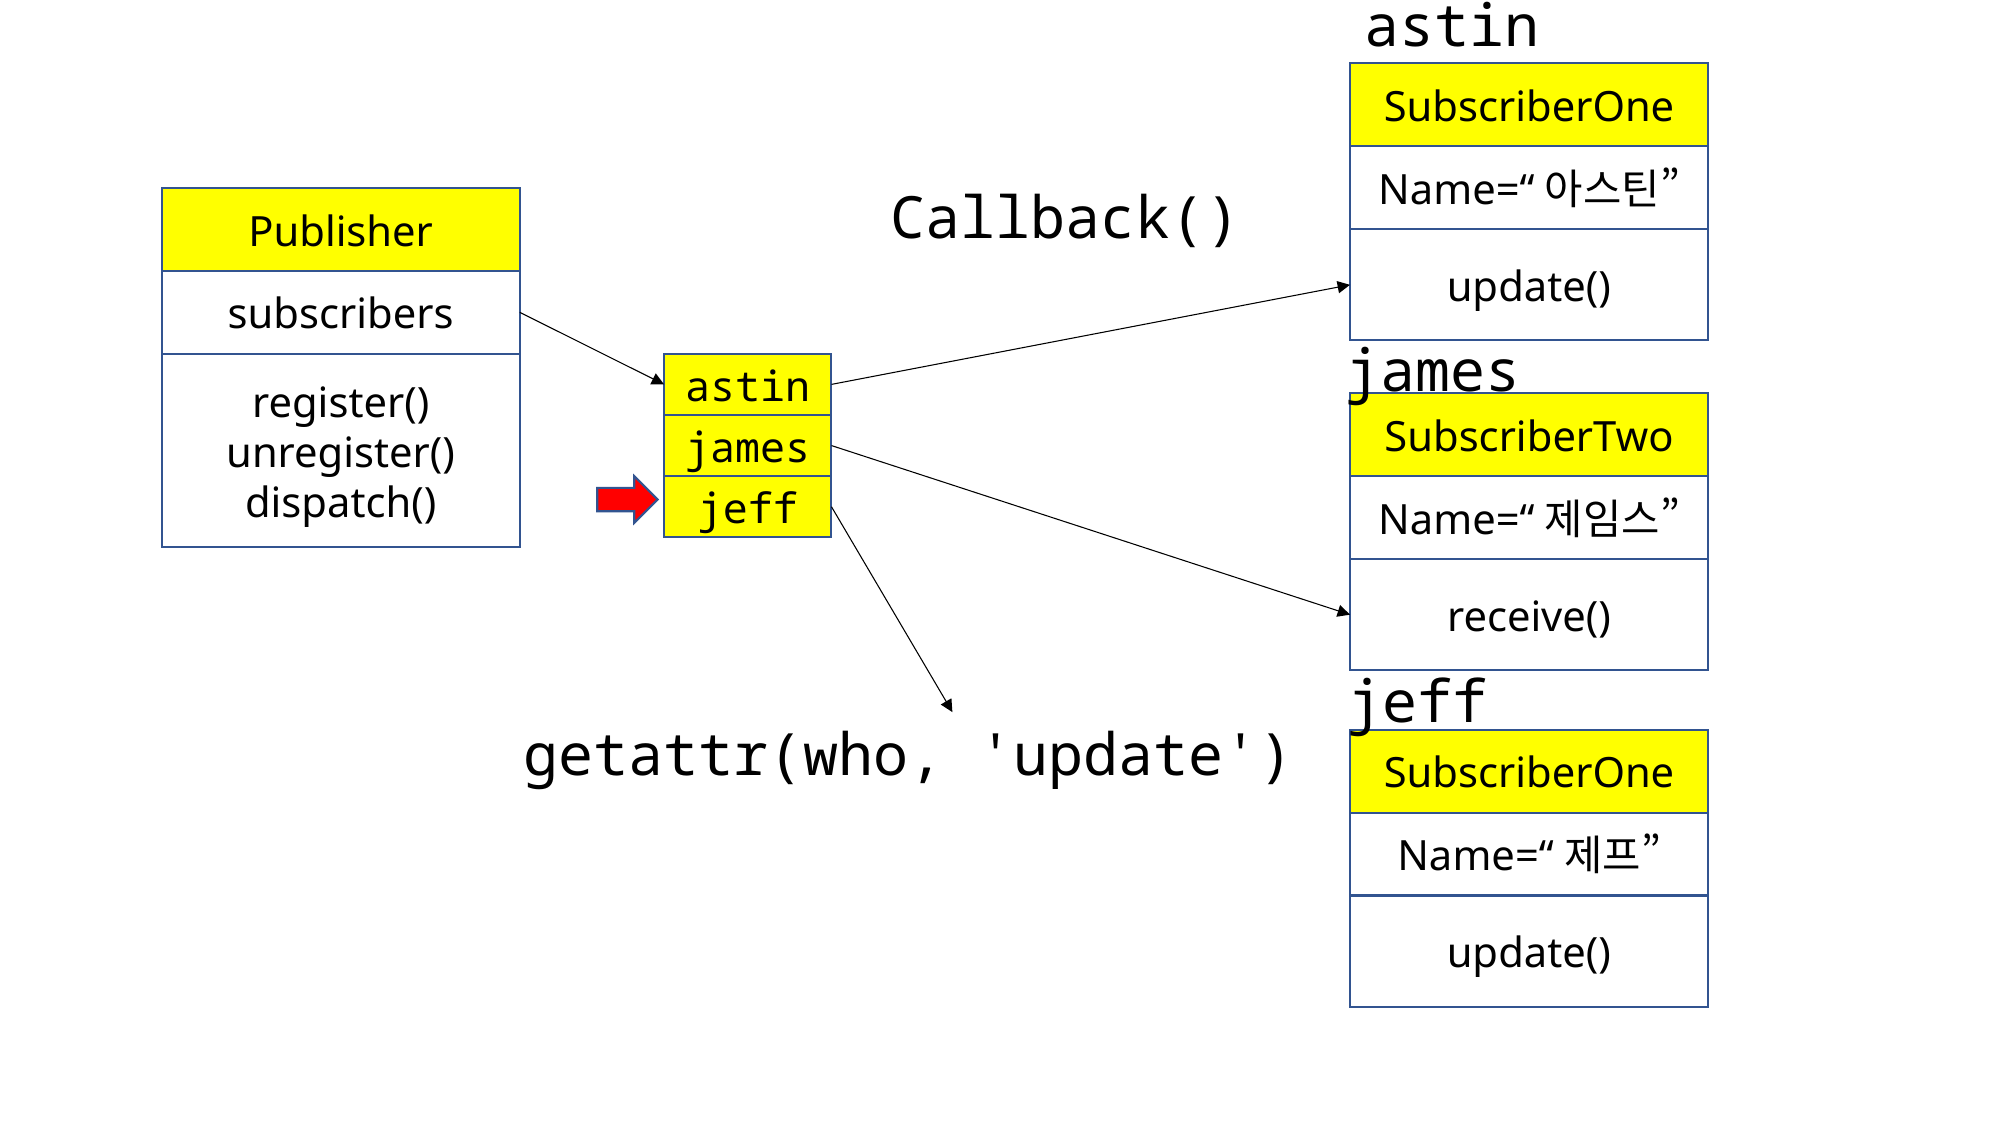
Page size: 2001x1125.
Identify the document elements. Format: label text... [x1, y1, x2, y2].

text_box Name=“제임스” [1350, 475, 1709, 558]
text_box update() [1349, 228, 1709, 341]
text_box SubscriberOne [1349, 729, 1709, 812]
text_box astin [663, 353, 832, 414]
text_box [596, 473, 660, 526]
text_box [831, 506, 953, 713]
text_box astin [1349, 0, 1554, 66]
text_box update() [1349, 895, 1709, 1008]
text_box Name=“아스틴” [1349, 145, 1709, 228]
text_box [831, 445, 1350, 615]
text_box register() unregister() dispatch() [161, 353, 521, 548]
text_box getattr(who, 'update') [508, 709, 1308, 795]
text_box subscribers [161, 270, 521, 353]
text_box receive() [1349, 558, 1709, 671]
text_box SubscriberTwo [1349, 392, 1709, 475]
text_box jeff [663, 475, 831, 538]
text_box jeff [1332, 657, 1502, 742]
text_box Name=“제프” [1349, 812, 1709, 895]
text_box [831, 284, 1350, 385]
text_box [519, 312, 665, 385]
text_box Publisher [161, 187, 521, 270]
text_box james [663, 414, 832, 475]
text_box SubscriberOne [1349, 62, 1709, 145]
text_box james [1330, 325, 1536, 411]
text_box Callback() [875, 172, 1255, 258]
